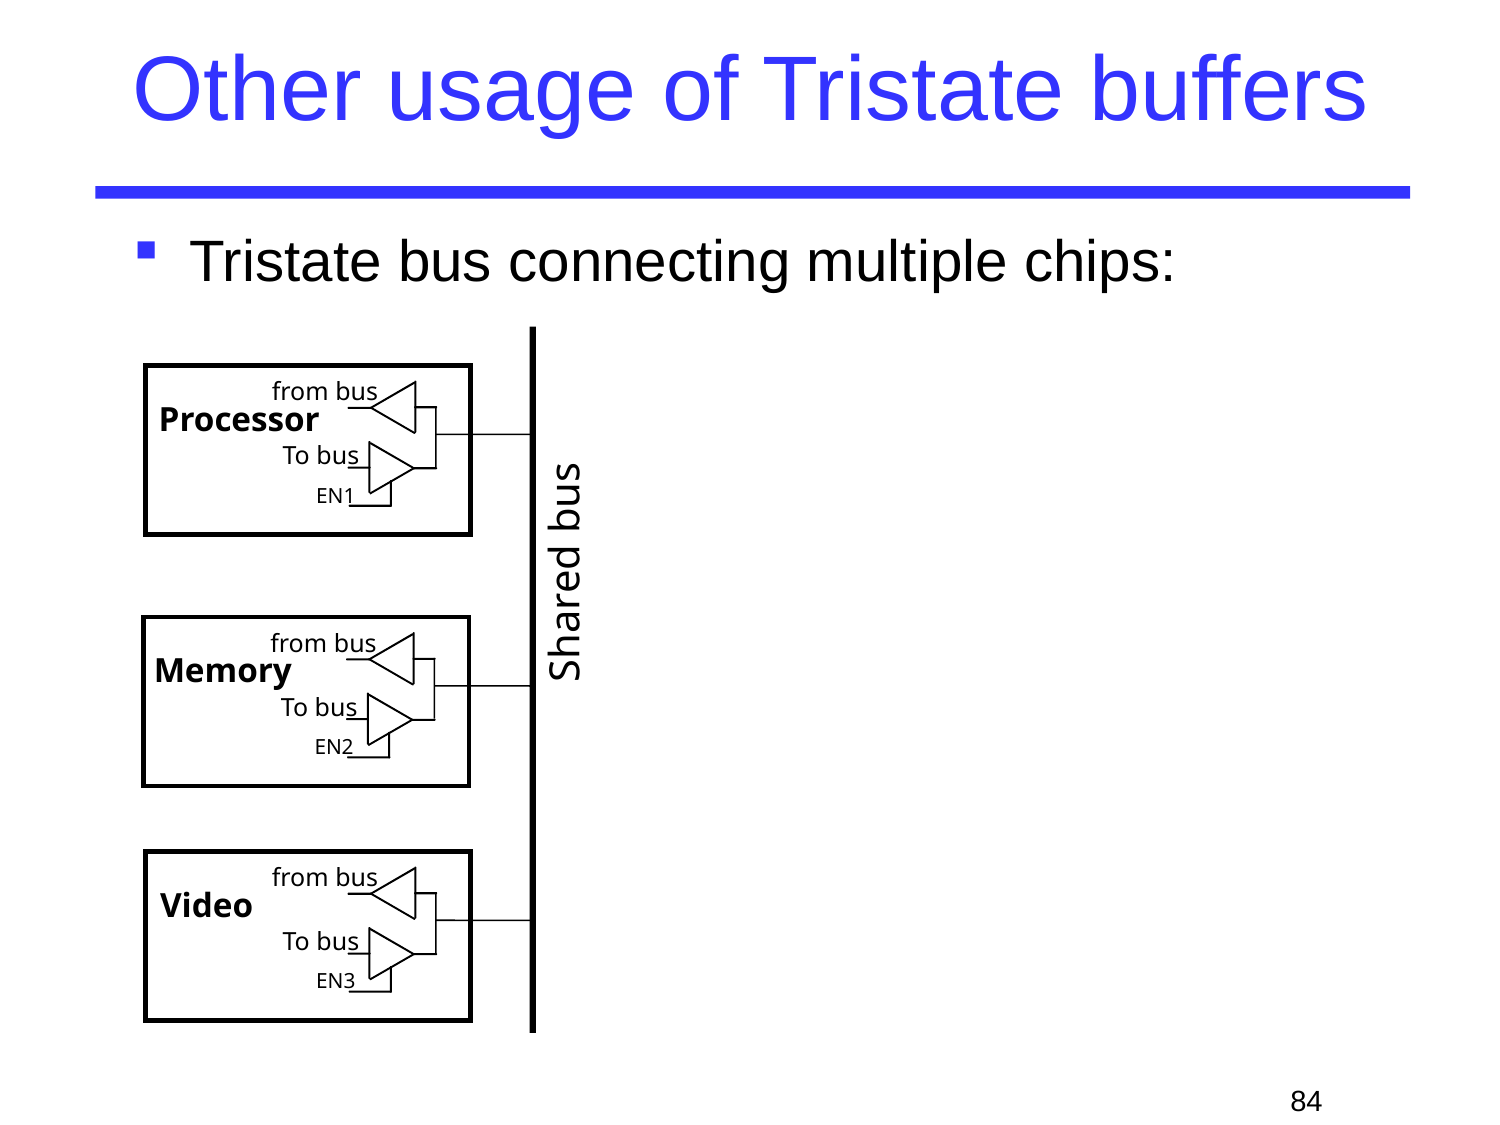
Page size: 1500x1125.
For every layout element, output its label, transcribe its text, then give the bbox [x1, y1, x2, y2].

text_box [145, 851, 471, 920]
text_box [347, 866, 438, 920]
text_box [143, 617, 470, 685]
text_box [347, 380, 438, 435]
text_box EN3 [316, 968, 342, 994]
text_box [145, 921, 471, 1021]
text_box To bus [266, 684, 343, 729]
text_box Processor [143, 390, 335, 446]
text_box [347, 440, 438, 507]
text_box from bus [257, 854, 394, 900]
text_box [145, 435, 471, 535]
text_box EN1 [316, 482, 342, 508]
text_box Shared bus [530, 447, 595, 698]
text_box To bus [267, 432, 345, 478]
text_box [345, 631, 436, 686]
text_box [143, 686, 470, 786]
text_box Memory [138, 642, 307, 697]
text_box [347, 926, 438, 993]
list Tristate bus connecting multiple chips: [117, 215, 1394, 341]
text_box from bus [255, 620, 392, 665]
text_box To bus [267, 918, 345, 964]
text_box from bus [257, 368, 394, 414]
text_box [345, 692, 436, 759]
title Other usage of Tristate buffers [117, 0, 1393, 168]
text_box EN2 [314, 733, 340, 759]
text_box [145, 365, 471, 434]
text_box Video [145, 876, 268, 932]
